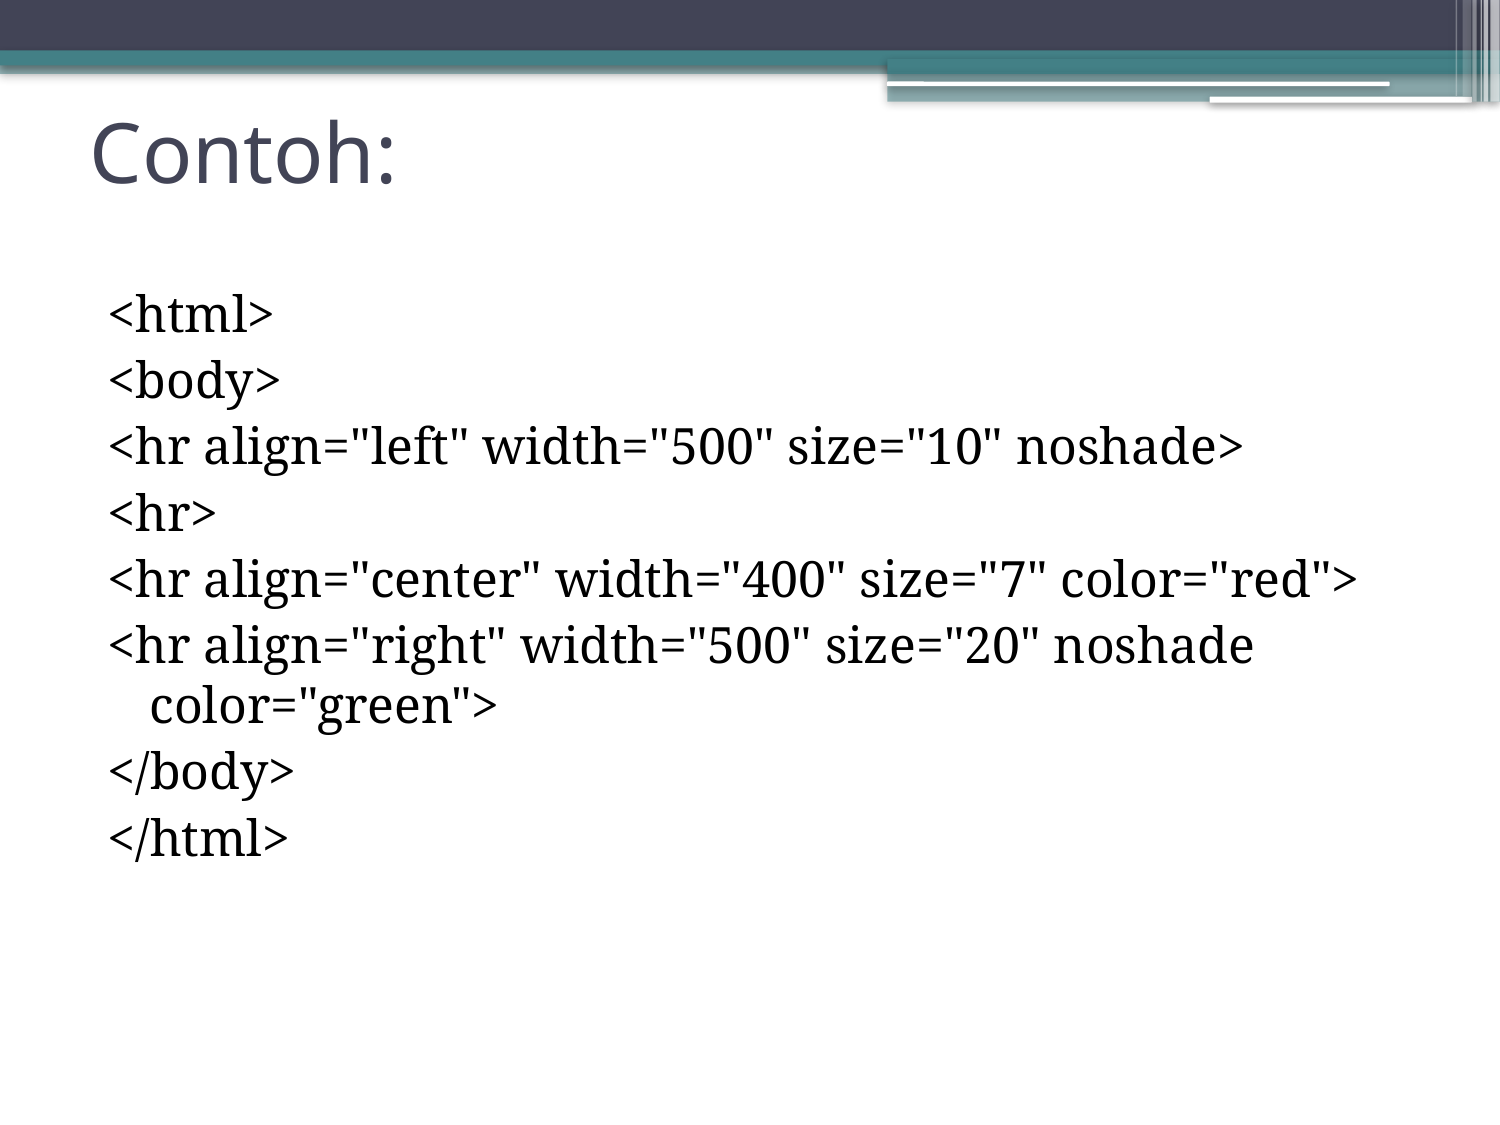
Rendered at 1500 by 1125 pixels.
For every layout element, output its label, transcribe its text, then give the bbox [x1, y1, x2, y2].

list <html> <body> <hr align="left" width="500" size="10" noshade> <hr> <hr align="center" width="400" size="7" color="red"> <hr align="right" width="500" size="20" noshade color="green"> </body> </html> [75, 275, 1425, 1079]
title Contoh: [75, 62, 1425, 238]
